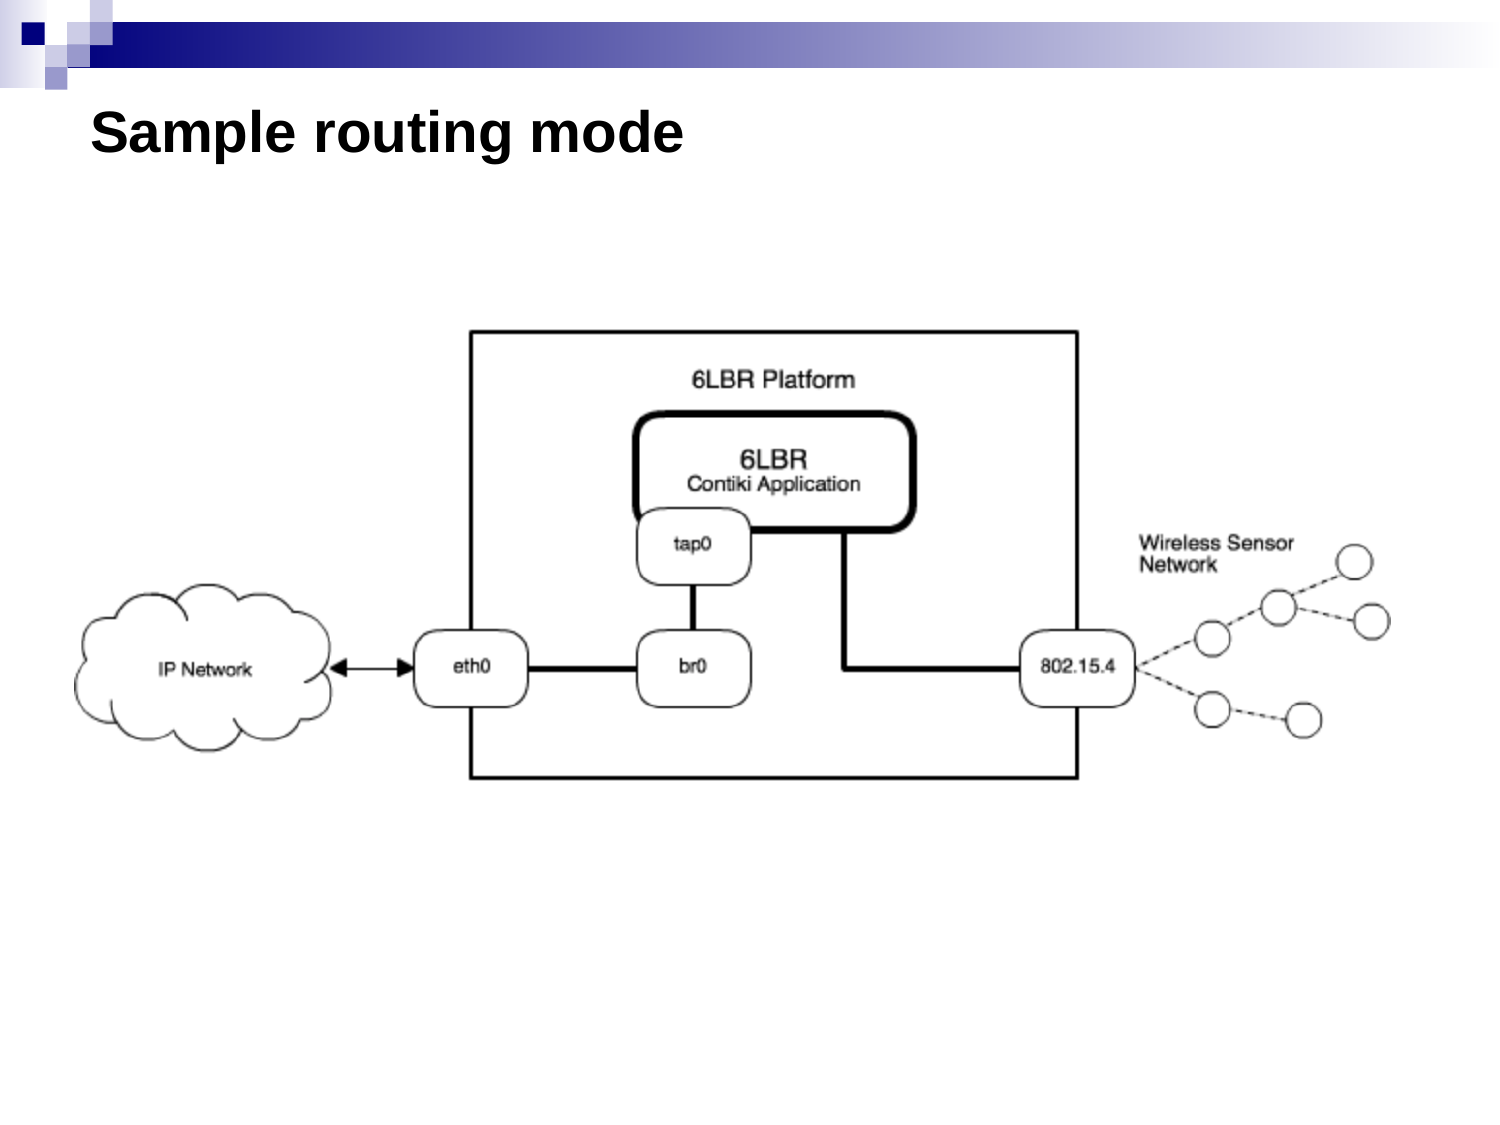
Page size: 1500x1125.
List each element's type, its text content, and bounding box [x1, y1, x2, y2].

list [19, 288, 1448, 834]
title Sample routing mode [75, 75, 1425, 185]
